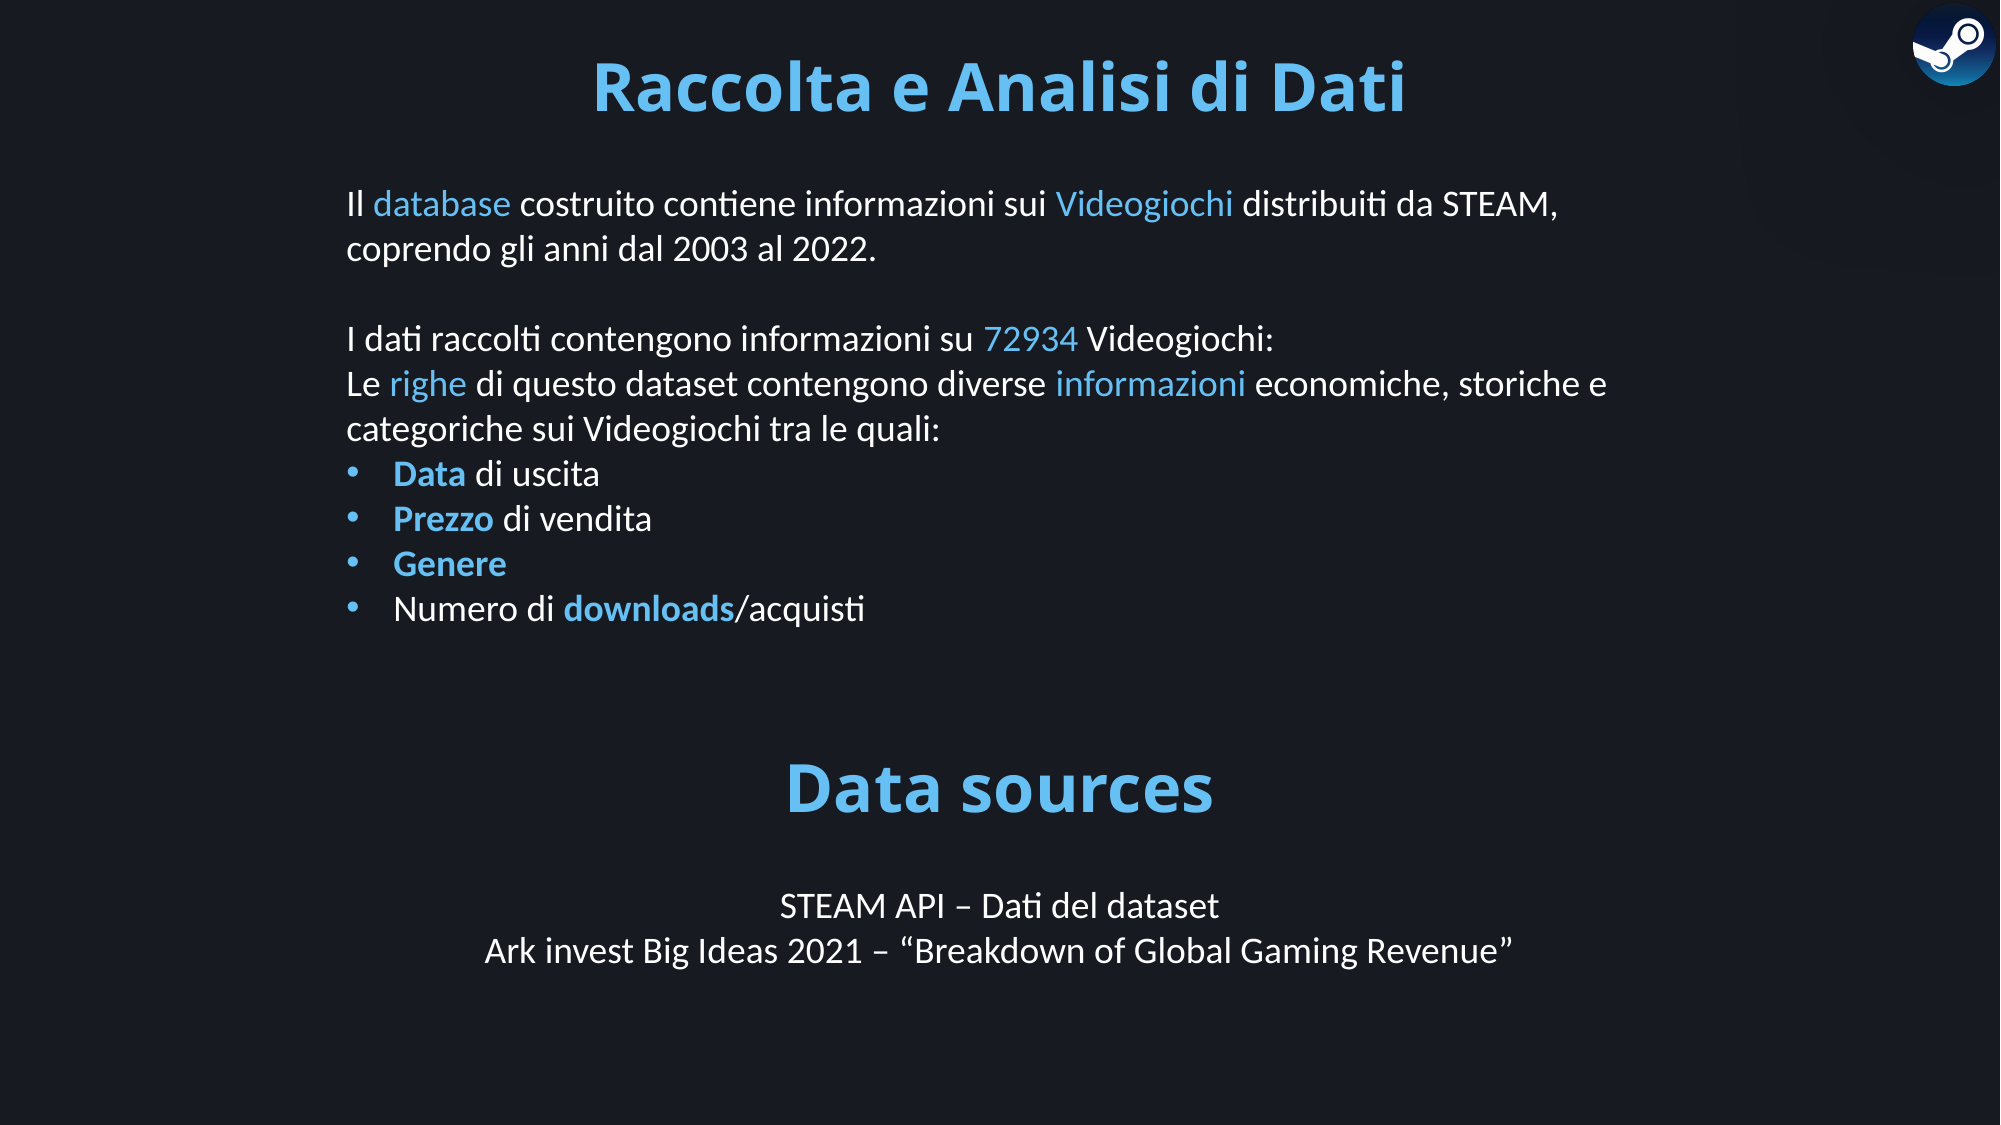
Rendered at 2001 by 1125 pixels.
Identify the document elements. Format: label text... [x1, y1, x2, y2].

text_box Il database costruito contiene informazioni sui Videogiochi distribuiti da STEAM, coprendo gli anni dal 2003 al 2022. I dati raccolti contengono informazioni su 72934 Videogiochi: Le righe di questo dataset contengono diverse informazioni economiche, storiche e categoriche sui Videogiochi tra le quali: Data di uscita Prezzo di vendita Genere Numero di downloads/acquisti [331, 171, 1669, 637]
text_box Data sources [137, 709, 1863, 874]
title Raccolta e Analisi di Dati [137, 8, 1822, 172]
picture [1909, 0, 2000, 90]
text_box STEAM API – Dati del dataset Ark invest Big Ideas 2021 – “Breakdown of Global Gaming Revenue” [331, 873, 1669, 978]
